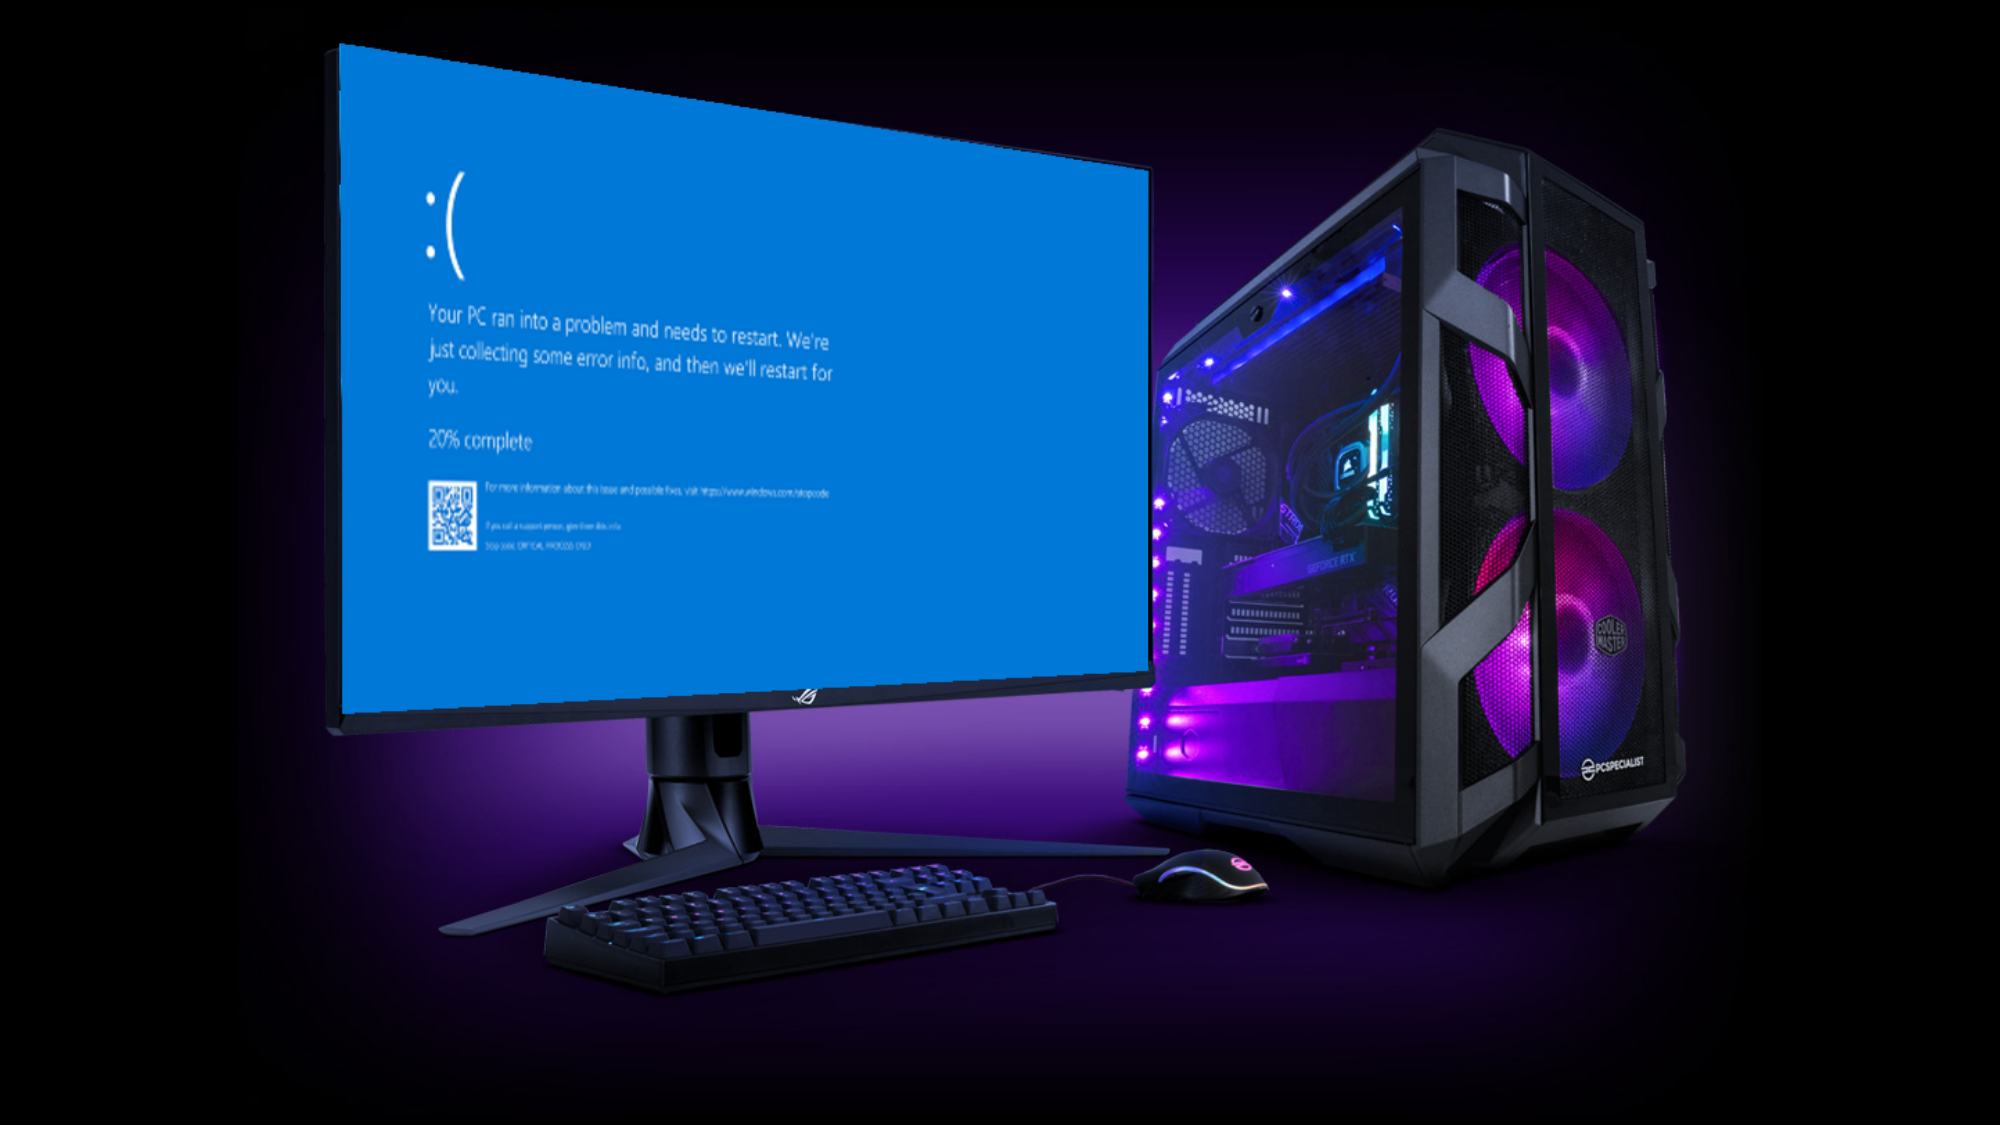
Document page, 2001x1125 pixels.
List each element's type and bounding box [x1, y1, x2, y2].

picture [237, 10, 1762, 1116]
